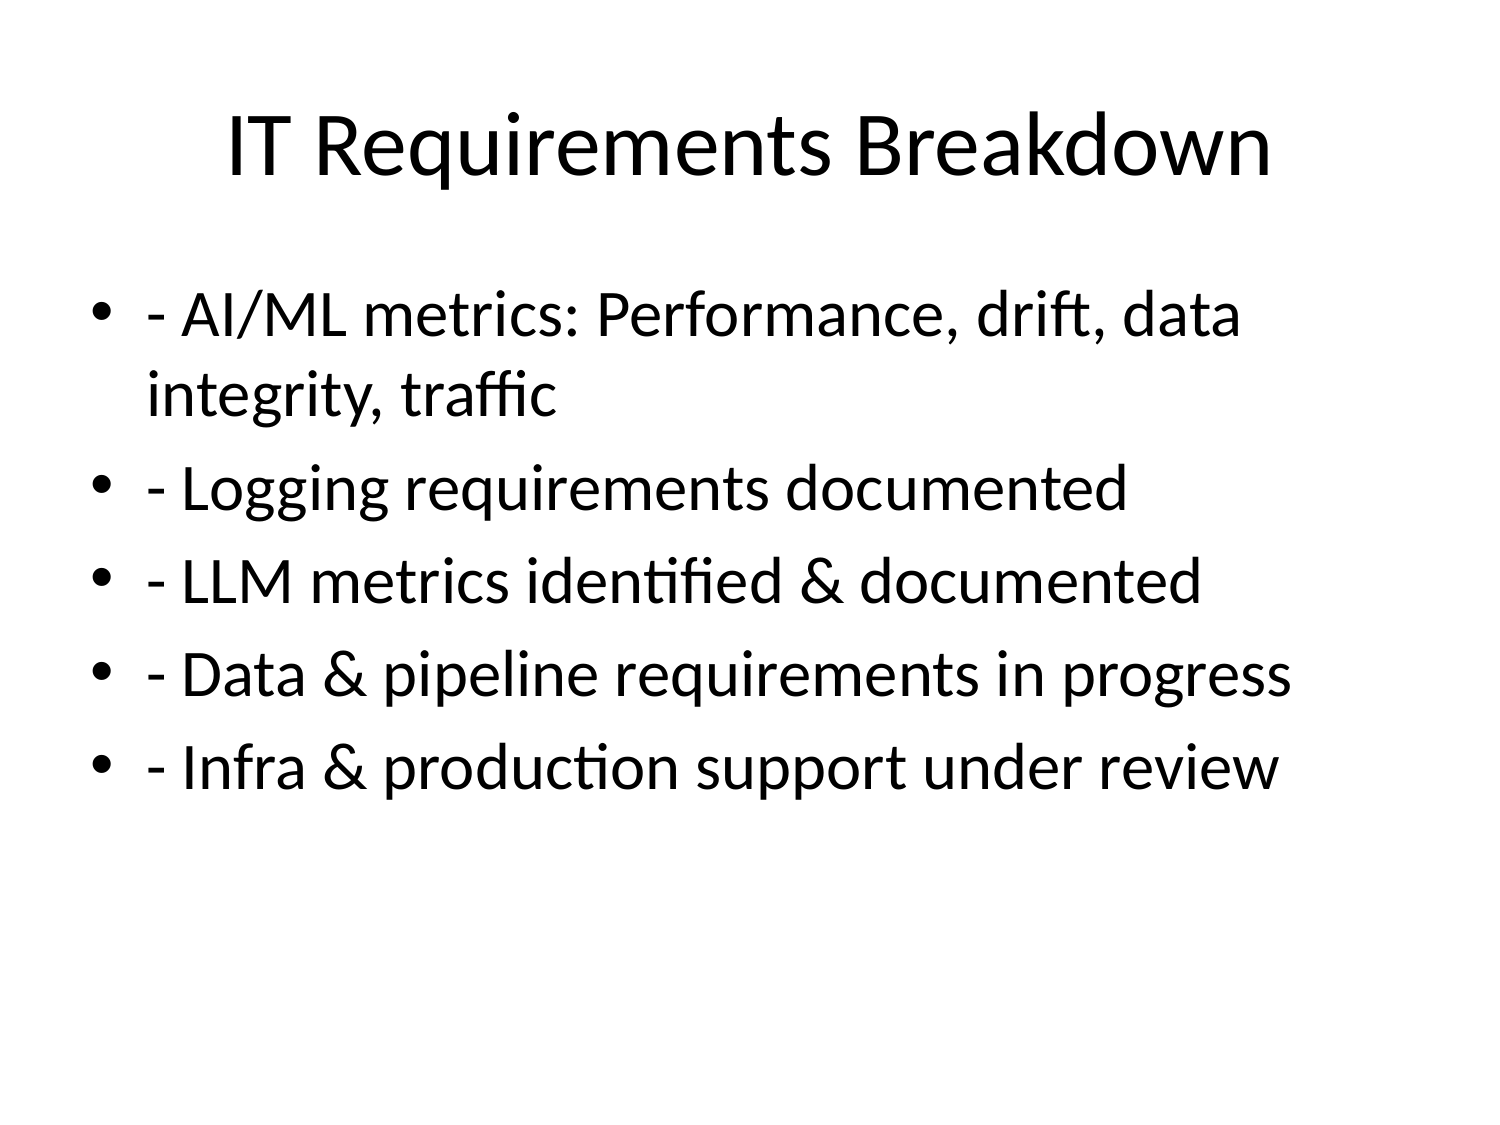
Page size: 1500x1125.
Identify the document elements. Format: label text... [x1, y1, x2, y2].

title IT Requirements Breakdown [75, 45, 1425, 233]
list - AI/ML metrics: Performance, drift, data integrity, traffic - Logging requirements documented - LLM metrics identified & documented - Data & pipeline requirements in progress - Infra & production support under review [75, 262, 1425, 1005]
